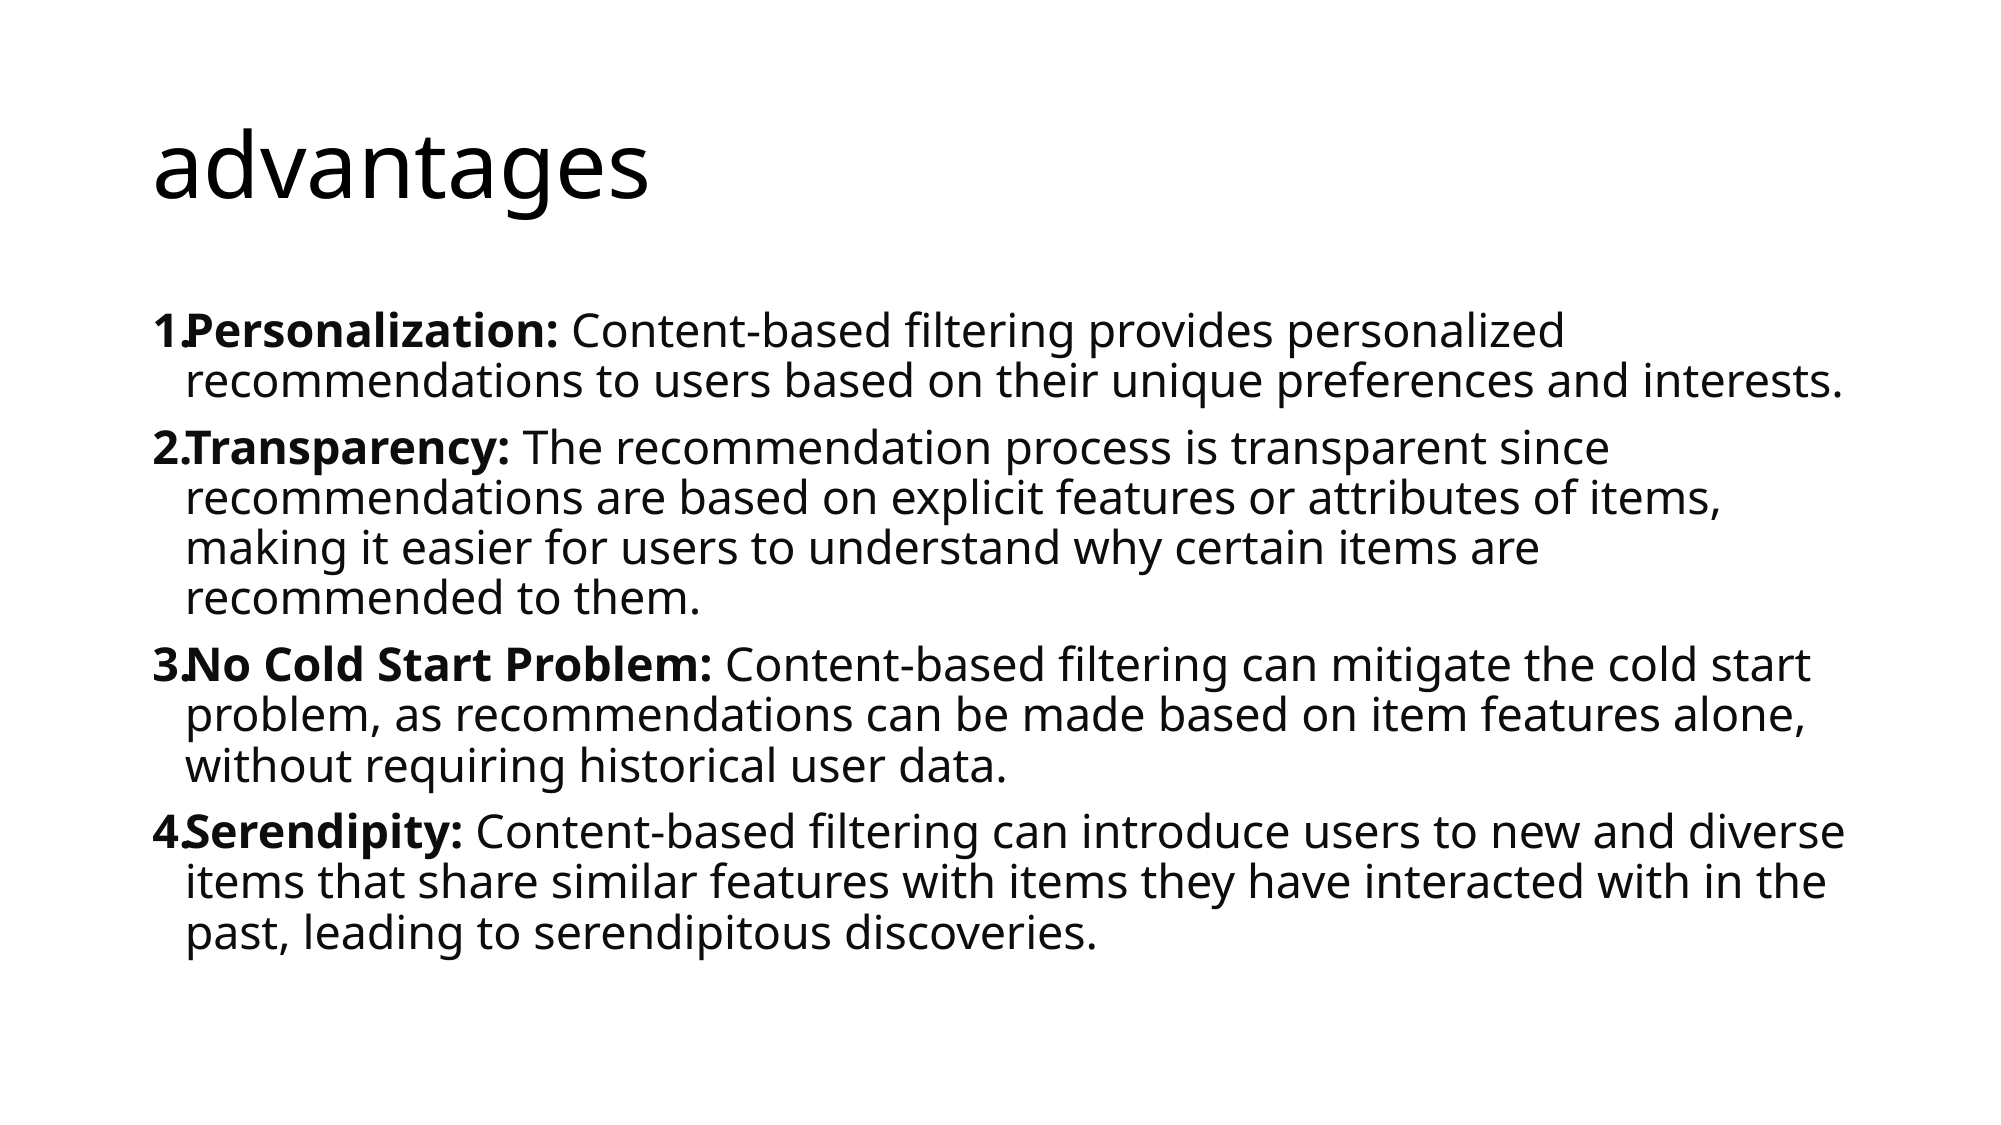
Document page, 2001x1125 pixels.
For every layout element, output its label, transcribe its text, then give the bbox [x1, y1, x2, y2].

title advantages [137, 59, 1863, 278]
list Personalization: Content-based filtering provides personalized recommendations to users based on their unique preferences and interests. Transparency: The recommendation process is transparent since recommendations are based on explicit features or attributes of items, making it easier for users to understand why certain items are recommended to them. No Cold Start Problem: Content-based filtering can mitigate the cold start problem, as recommendations can be made based on item features alone, without requiring historical user data. Serendipity: Content-based filtering can introduce users to new and diverse items that share similar features with items they have interacted with in the past, leading to serendipitous discoveries. [137, 299, 1863, 1014]
